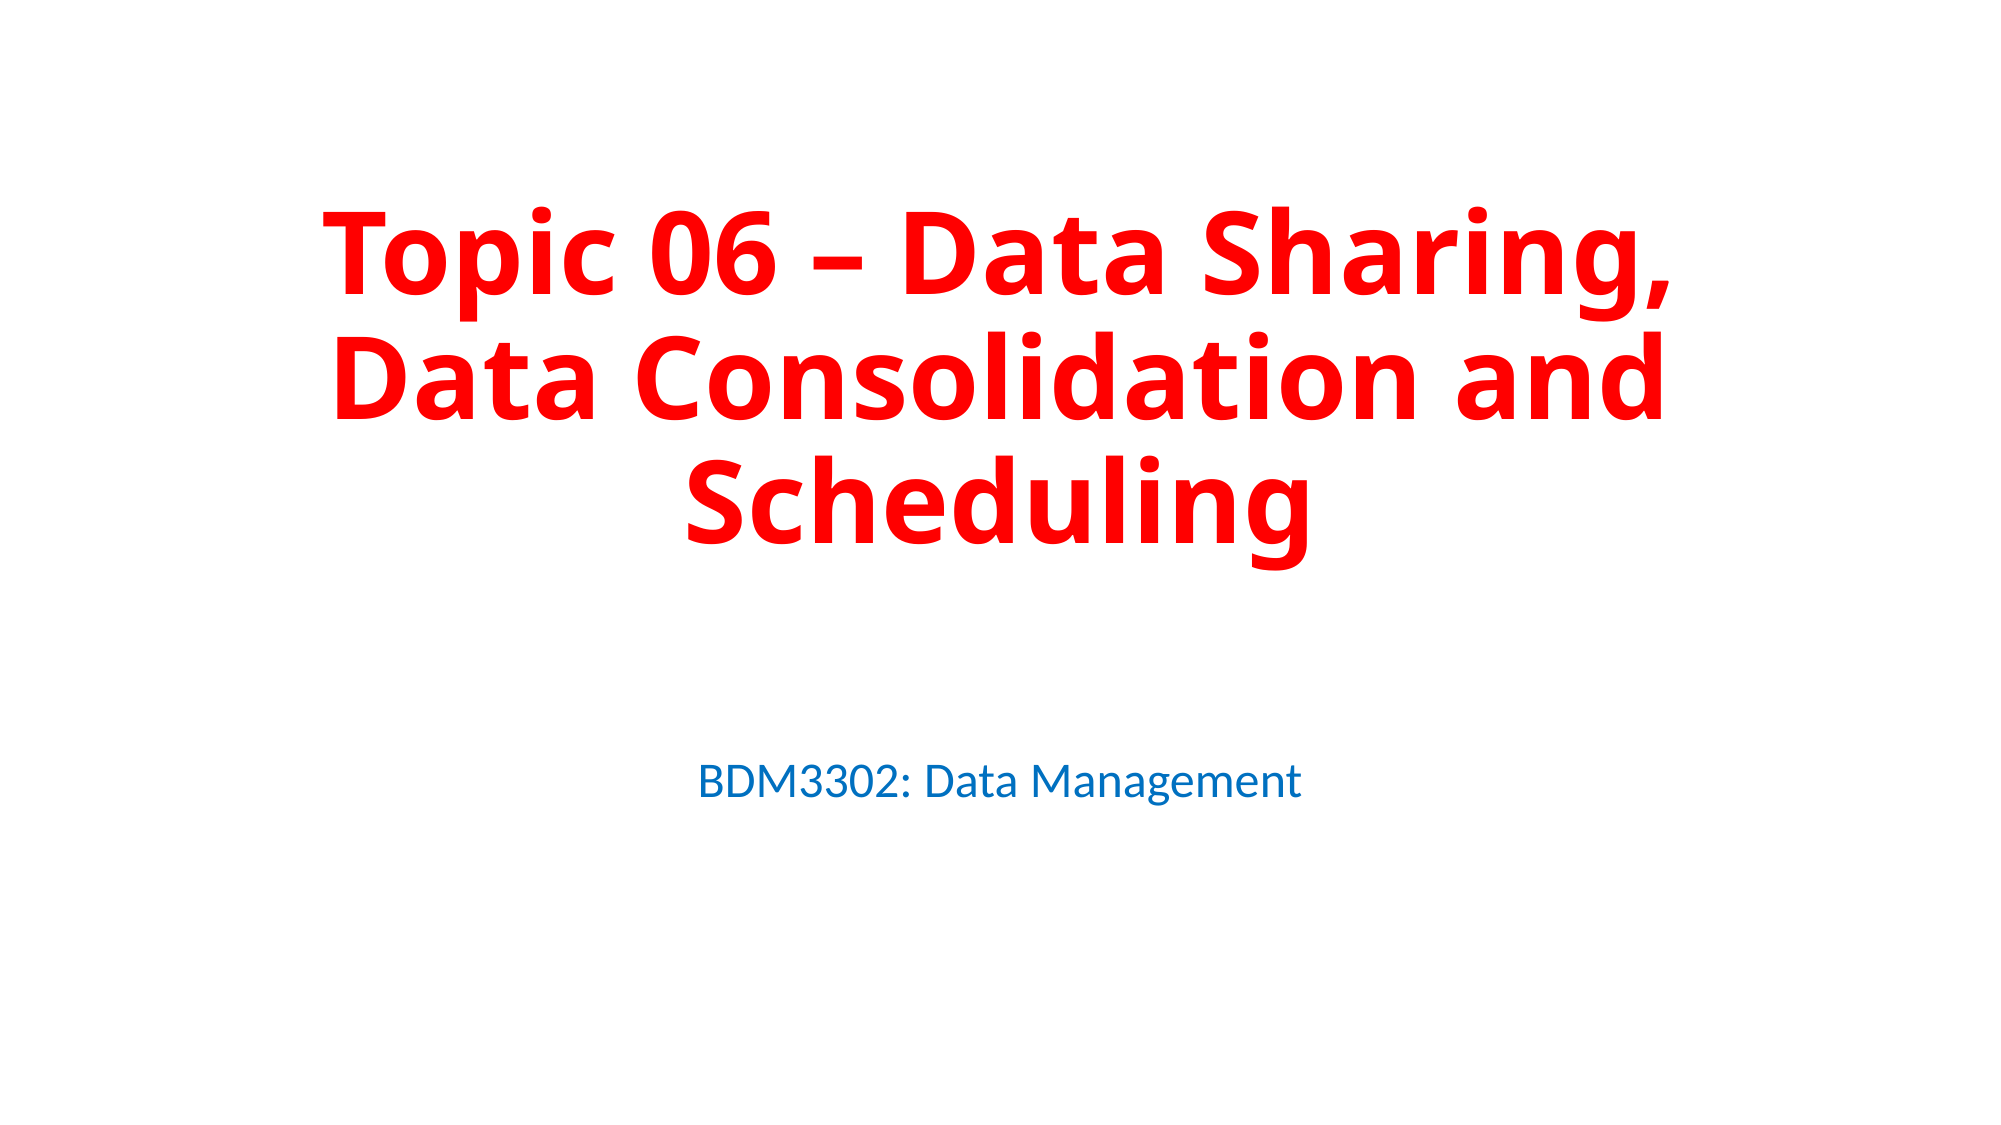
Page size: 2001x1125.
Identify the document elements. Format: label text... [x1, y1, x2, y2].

title Topic 06 – Data Sharing, Data Consolidation and Scheduling [249, 184, 1750, 576]
subtitle BDM3302: Data Management [249, 590, 1750, 863]
